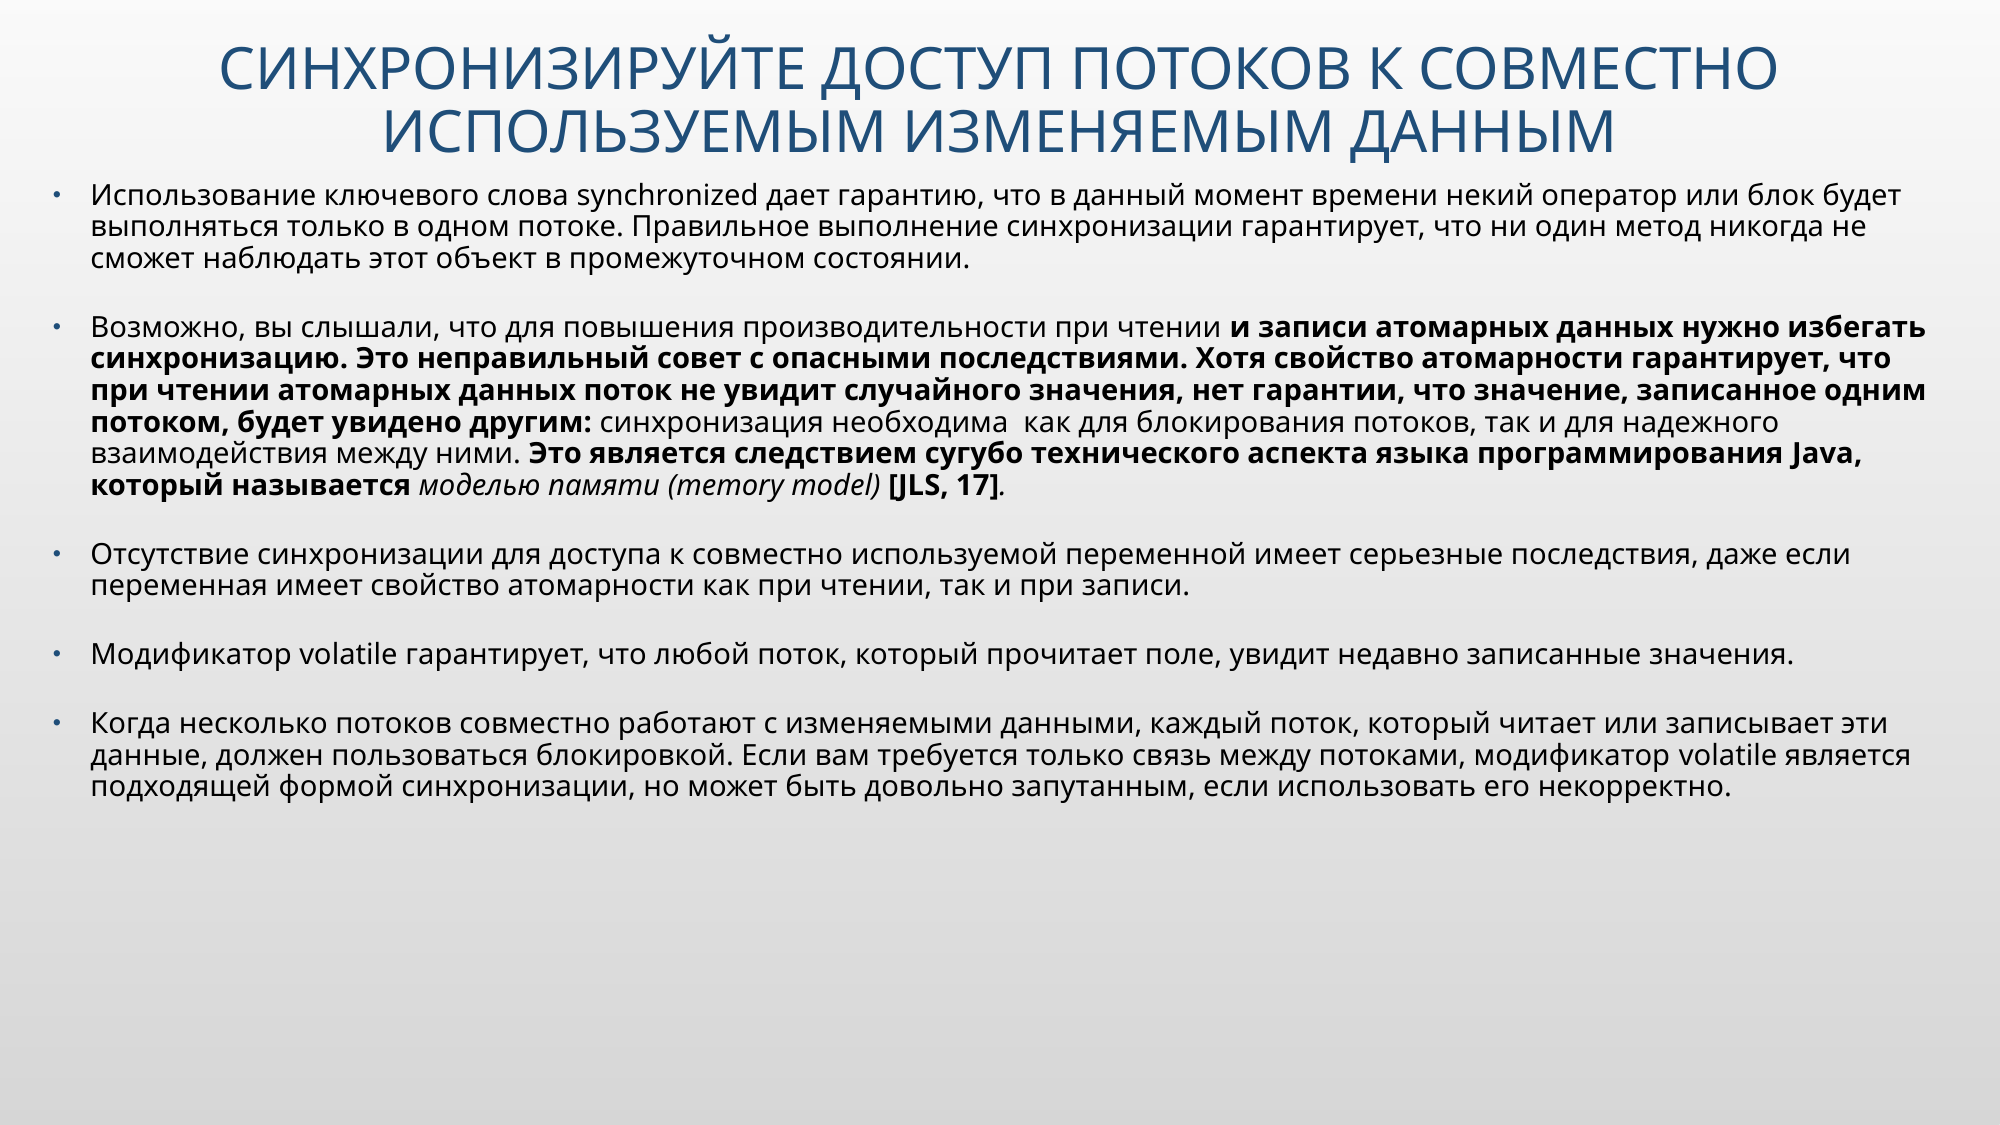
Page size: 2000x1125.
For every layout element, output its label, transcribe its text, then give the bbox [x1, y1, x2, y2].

title Синхронизируйте доступ потоков к совместно используемым изменяемым данным [31, 30, 1969, 173]
list Использование ключевого слова synchronized дает гарантию, что в данный момент времени некий оператор или блок будет выполняться только в одном потоке. Правильное выполнение синхронизации гарантирует, что ни один метод никогда не сможет наблюдать этот объект в промежуточном состоянии. Возможно, вы слышали, что для повышения производительности при чтении и записи атомарных данных нужно избегать синхронизацию. Это неправильный совет с опасными последствиями. Хотя свойство атомарности гарантирует, что при чтении атомарных данных поток не увидит случайного значения, нет гарантии, что значение, записанное одним потоком, будет увидено другим: синхронизация необходима как для блокирования потоков, так и для надежного взаимодействия между ними. Это является следствием сугубо технического аспекта языка программирования Java, который называется моделью памяти (memory model) [JLS, 17]. Отсутствие синхронизации для доступа к совместно используемой переменной имеет серьезные последствия, даже если переменная имеет свойство атомарности как при чтении, так и при записи. Модификатор volatile гарантирует, что любой поток, который прочитает поле, увидит недавно записанные значения. Когда несколько потоков совместно работают с изменяемыми данными, каждый поток, который читает или записывает эти данные, должен пользоваться блокировкой. Если вам требуется только связь между потоками, модификатор volatile является подходящей формой синхронизации, но может быть довольно запутанным, если использовать его некорректно. [30, 172, 1968, 823]
